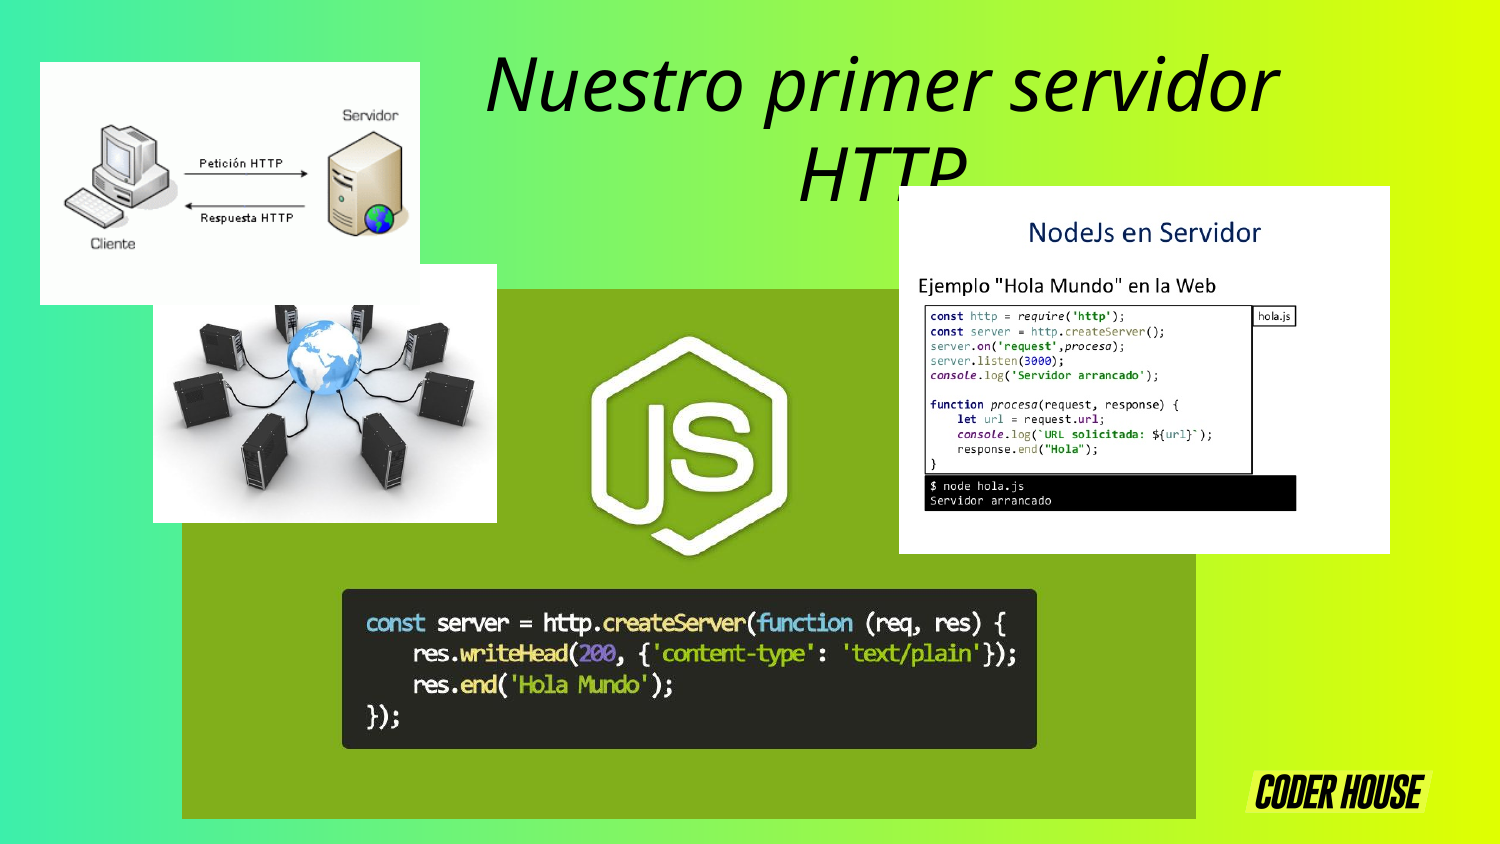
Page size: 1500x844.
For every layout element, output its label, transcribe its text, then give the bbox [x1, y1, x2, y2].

picture [40, 61, 1390, 819]
text_box Nuestro primer servidor HTTP [375, 45, 1390, 208]
picture [1241, 764, 1437, 819]
